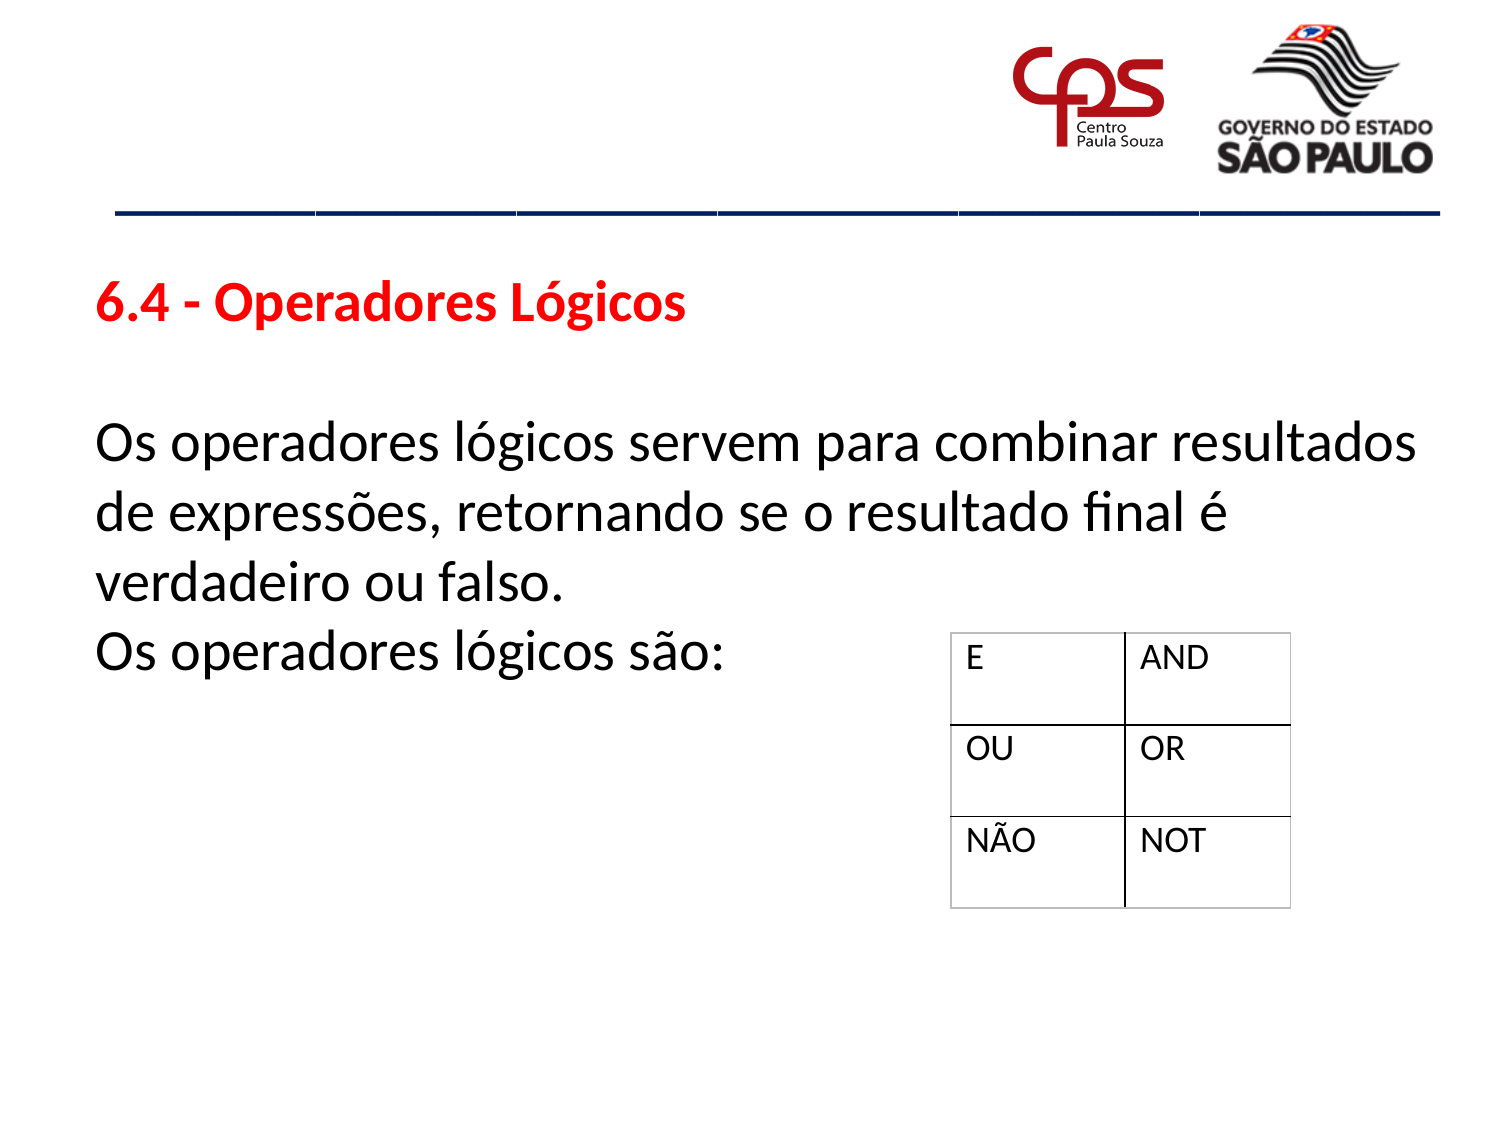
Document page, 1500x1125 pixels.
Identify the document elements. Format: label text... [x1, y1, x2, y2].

table_cell OU [952, 726, 1124, 816]
table_cell NÃO [952, 817, 1124, 907]
table_cell OR [1126, 726, 1290, 816]
picture [1009, 42, 1180, 153]
title _________________________________ [76, 79, 1483, 268]
table_header AND [1126, 634, 1290, 724]
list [1180, 18, 1441, 176]
text_box 6.4 - Operadores Lógicos Os operadores lógicos servem para combinar resultados de expressões, retornando se o resultado final é verdadeiro ou falso. Os operadores lógicos são: [81, 255, 1447, 690]
table_header E [952, 634, 1124, 724]
table_cell NOT [1126, 817, 1290, 907]
